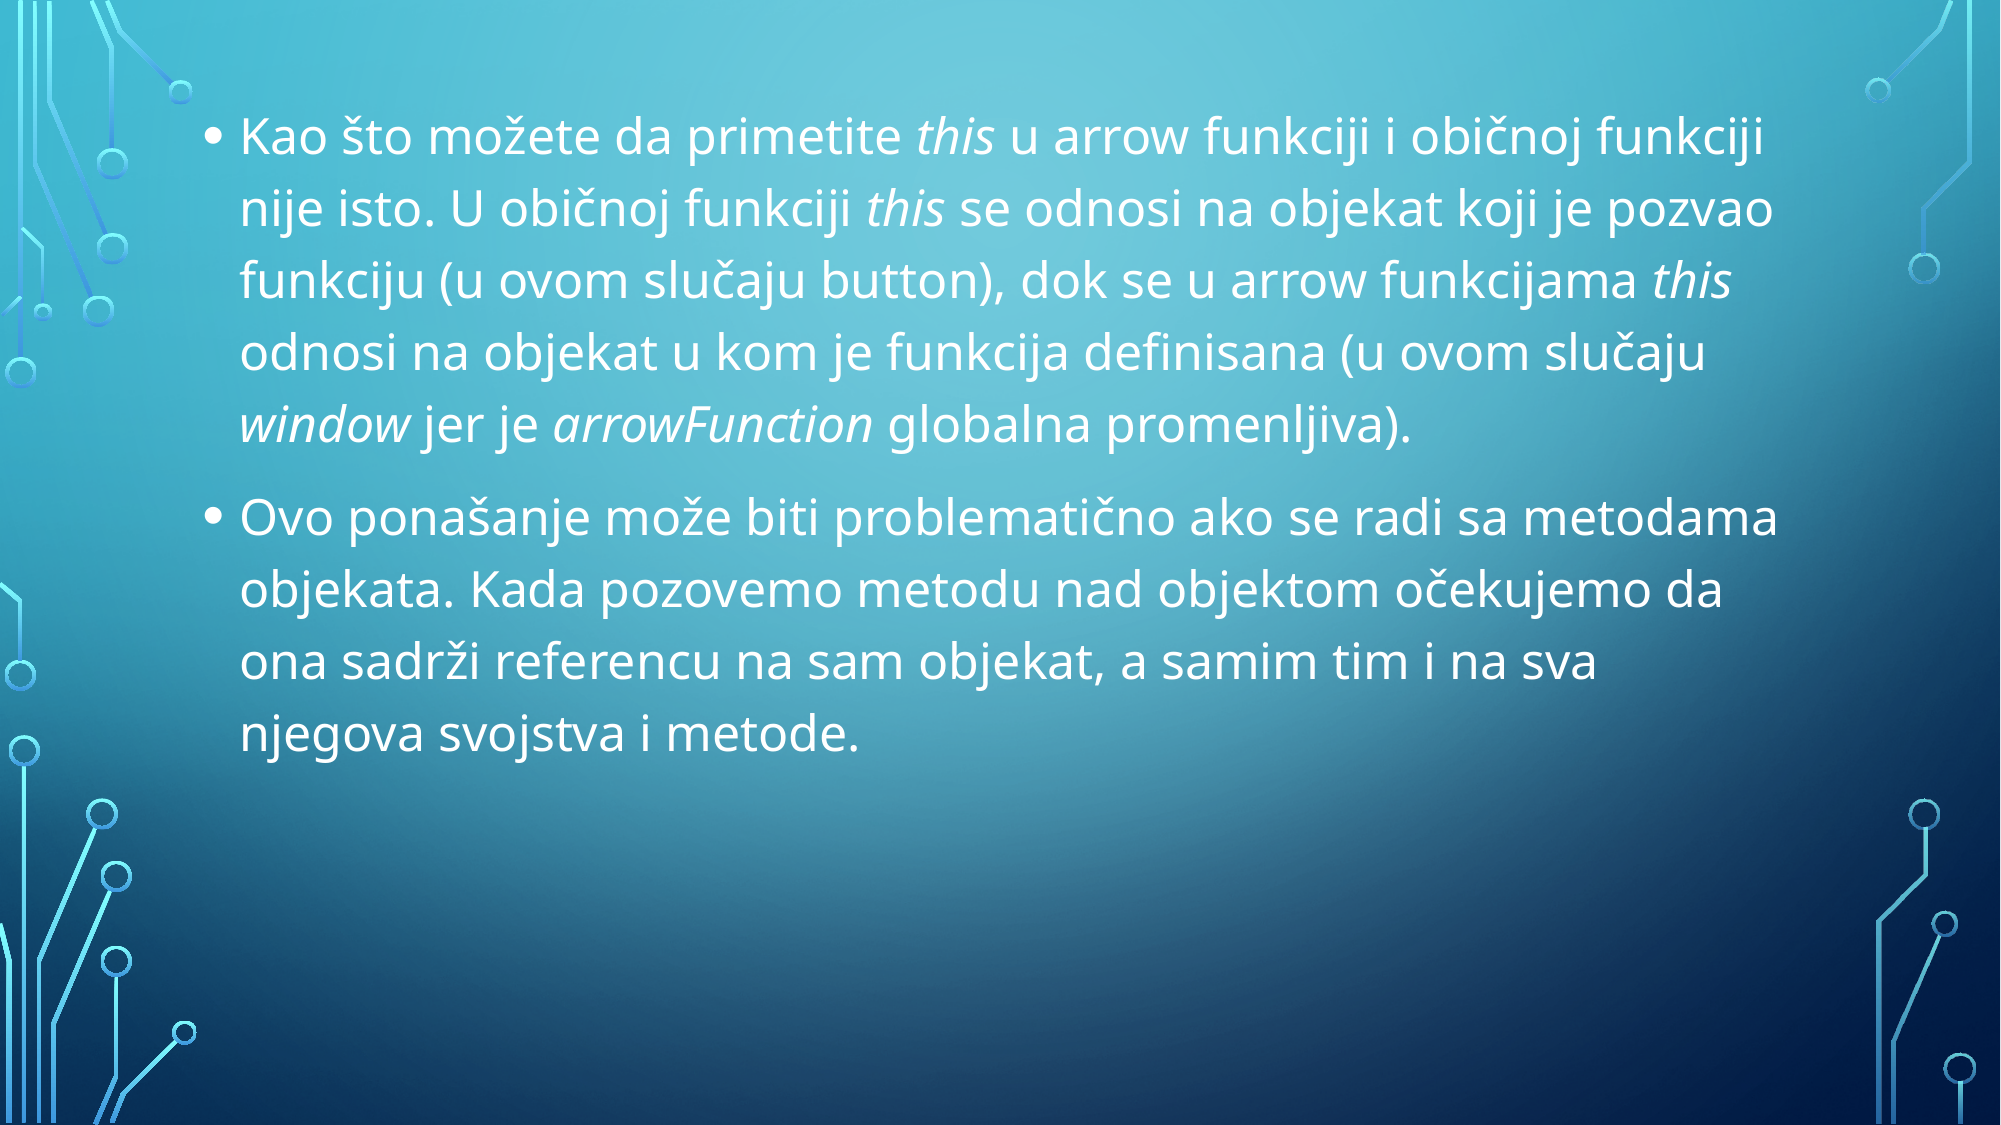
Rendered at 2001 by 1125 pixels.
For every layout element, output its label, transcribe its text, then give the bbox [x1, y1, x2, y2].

list Kao što možete da primetite this u arrow funkciji i običnoj funkciji nije isto. U običnoj funkciji this se odnosi na objekat koji je pozvao funkciju (u ovom slučaju button), dok se u arrow funkcijama this odnosi na objekat u kom je funkcija definisana (u ovom slučaju window jer je arrowFunction globalna promenljiva). Ovo ponašanje može biti problematično ako se radi sa metodama objekata. Kada pozovemo metodu nad objektom očekujemo da ona sadrži referencu na sam objekat, a samim tim i na sva njegova svojstva i metode. [187, 84, 1813, 950]
